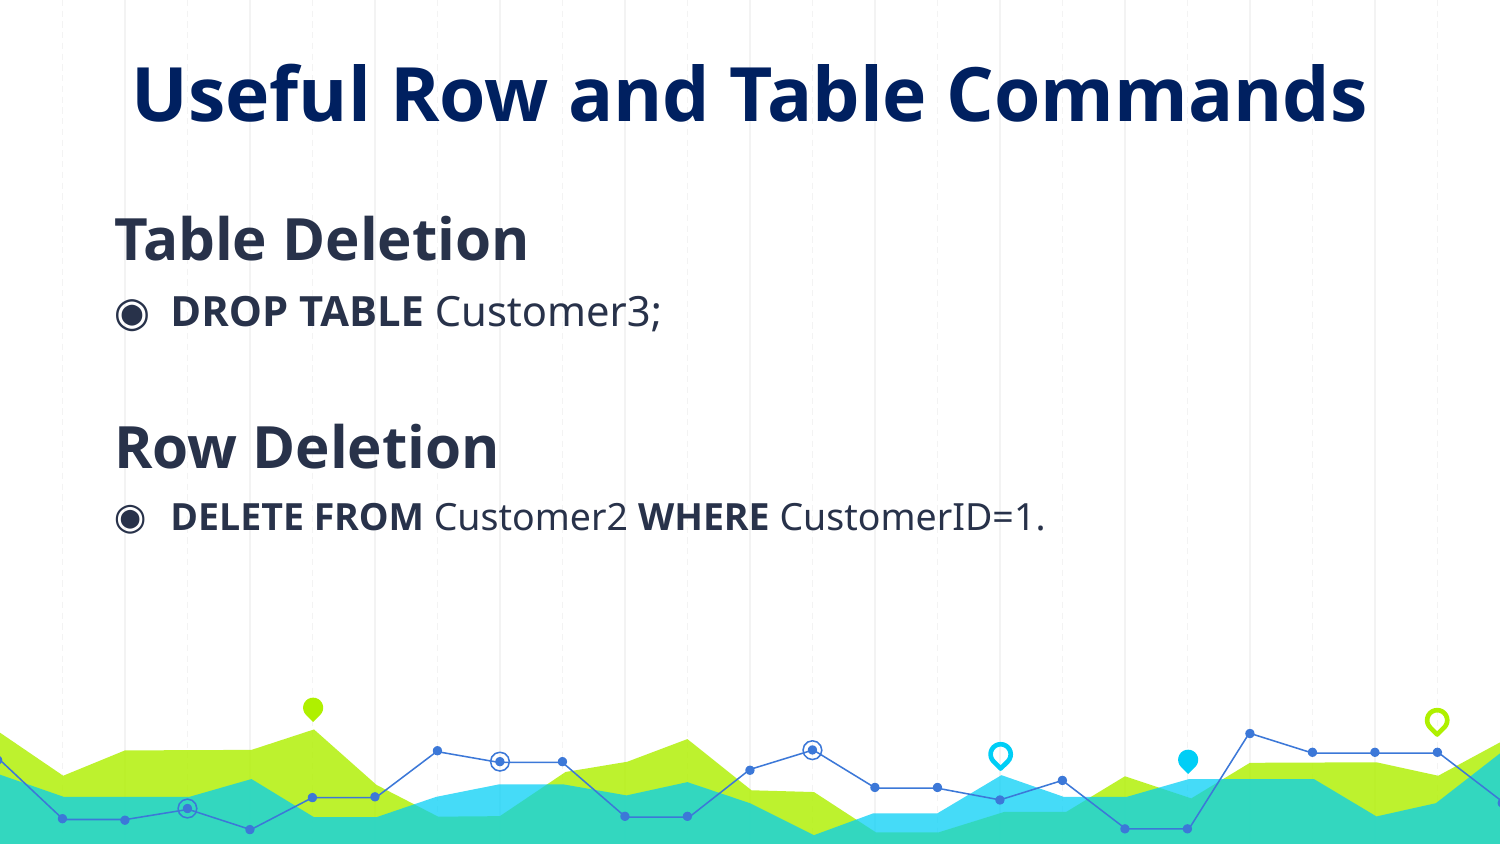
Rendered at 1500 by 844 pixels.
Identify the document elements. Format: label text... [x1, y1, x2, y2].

title Useful Row and Table Commands [0, 34, 1500, 152]
list Table Deletion DROP TABLE Customer3; Row Deletion DELETE FROM Customer2 WHERE CustomerID=1. [80, 187, 1482, 625]
